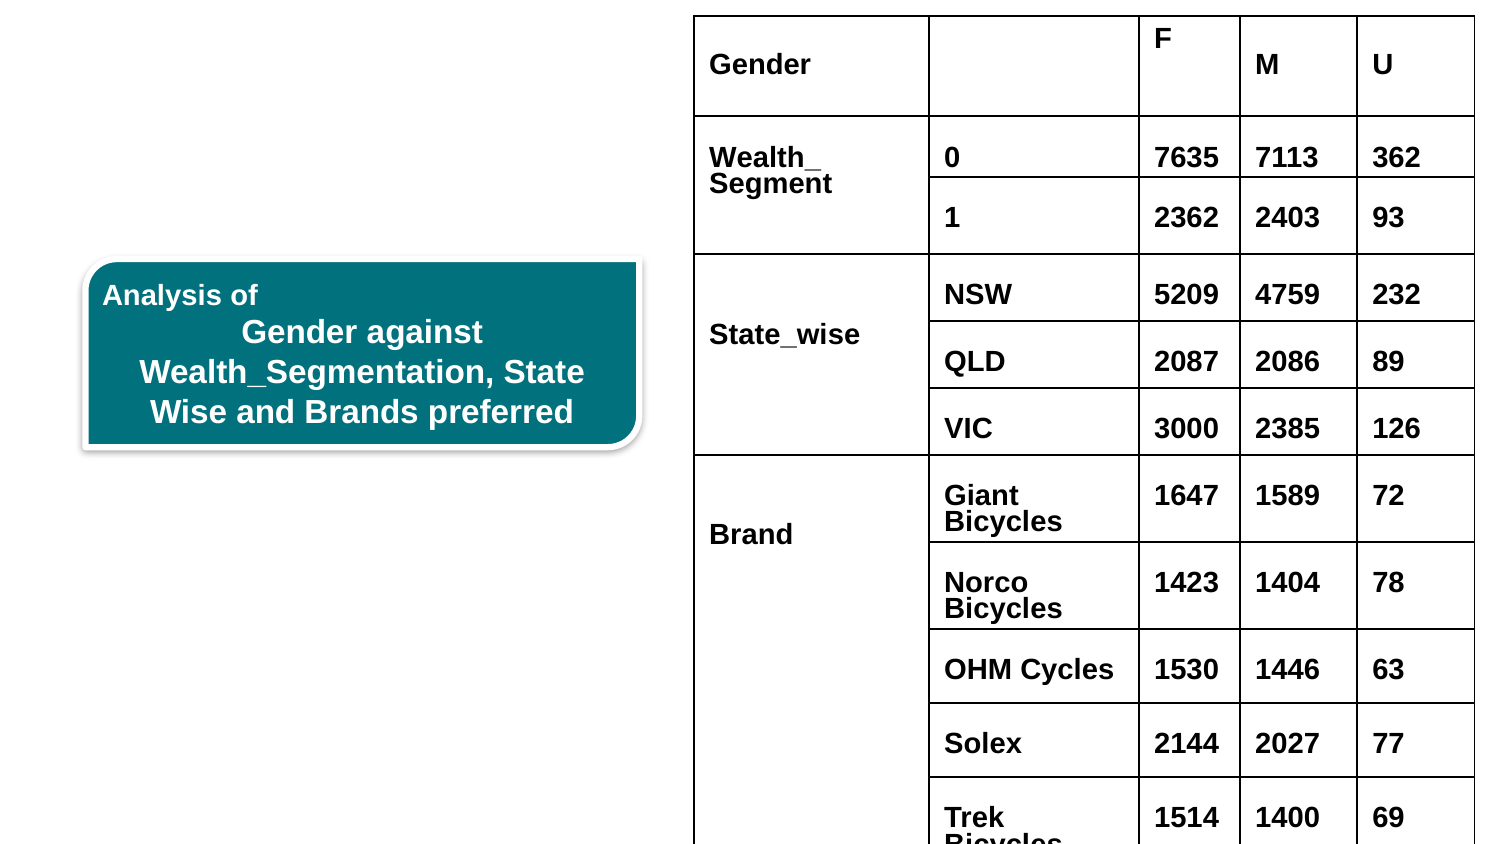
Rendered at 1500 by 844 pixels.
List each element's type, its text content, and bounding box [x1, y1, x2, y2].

table_cell 2086 [1241, 322, 1356, 387]
table_cell QLD [930, 322, 1138, 387]
table_cell Brand [695, 456, 928, 844]
table_header Gender [695, 17, 928, 115]
table_cell 2087 [1140, 322, 1239, 387]
table_cell Giant Bicycles [930, 456, 1138, 541]
table_cell State_wise [695, 255, 928, 454]
table_cell 77 [1358, 704, 1474, 776]
table_cell 5209 [1140, 255, 1239, 320]
table_cell Solex [930, 704, 1138, 776]
table_cell 2403 [1241, 178, 1356, 253]
table_cell NSW [930, 255, 1138, 320]
table_cell Norco Bicycles [930, 543, 1138, 628]
table_cell Wealth_ Segment [695, 117, 928, 253]
table_cell 78 [1358, 543, 1474, 628]
table_cell 89 [1358, 322, 1474, 387]
table_cell 4759 [1241, 255, 1356, 320]
table_cell Trek Bicycles [930, 778, 1138, 844]
table_cell 1404 [1241, 543, 1356, 628]
table_cell OHM Cycles [930, 630, 1138, 702]
table_cell 126 [1358, 389, 1474, 454]
text_box Analysis of Gender against Wealth_Segmentation, State Wise and Brands preferred [82, 255, 643, 451]
table_cell 1423 [1140, 543, 1239, 628]
table_cell 69 [1358, 778, 1474, 844]
table_header U [1358, 17, 1474, 115]
table_cell 1589 [1241, 456, 1356, 541]
table_header [930, 17, 1138, 115]
table_cell 232 [1358, 255, 1474, 320]
table_cell 1446 [1241, 630, 1356, 702]
table_cell 3000 [1140, 389, 1239, 454]
table_cell 0 [930, 117, 1138, 176]
table_cell 1647 [1140, 456, 1239, 541]
table_cell 2144 [1140, 704, 1239, 776]
table_cell 72 [1358, 456, 1474, 541]
table_cell 362 [1358, 117, 1474, 176]
table_cell 1514 [1140, 778, 1239, 844]
table_cell 2362 [1140, 178, 1239, 253]
table_cell 93 [1358, 178, 1474, 253]
table_cell 2027 [1241, 704, 1356, 776]
table_cell VIC [930, 389, 1138, 454]
table_cell 1400 [1241, 778, 1356, 844]
table_header F [1140, 17, 1239, 115]
table_cell 63 [1358, 630, 1474, 702]
table_cell 7113 [1241, 117, 1356, 176]
table_cell 1530 [1140, 630, 1239, 702]
table_header M [1241, 17, 1356, 115]
table_cell 1 [930, 178, 1138, 253]
table_cell 7635 [1140, 117, 1239, 176]
table_cell 2385 [1241, 389, 1356, 454]
